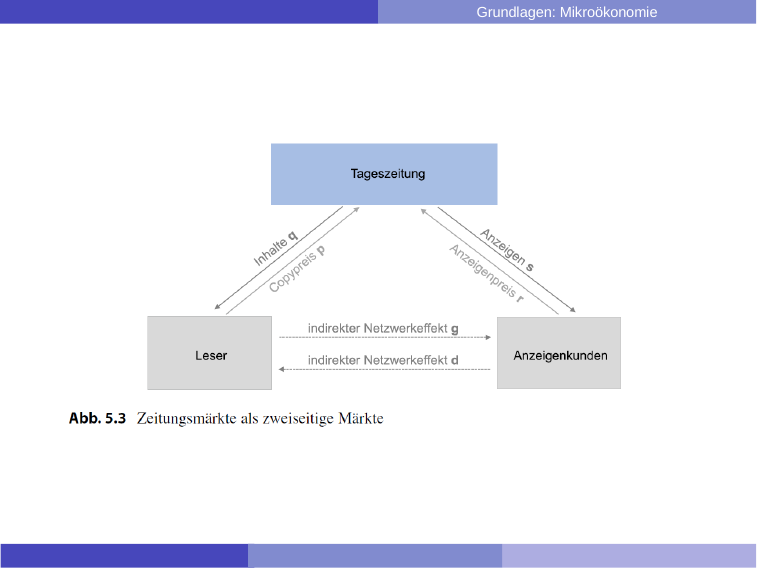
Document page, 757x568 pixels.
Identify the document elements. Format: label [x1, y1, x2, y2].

picture [65, 133, 708, 430]
